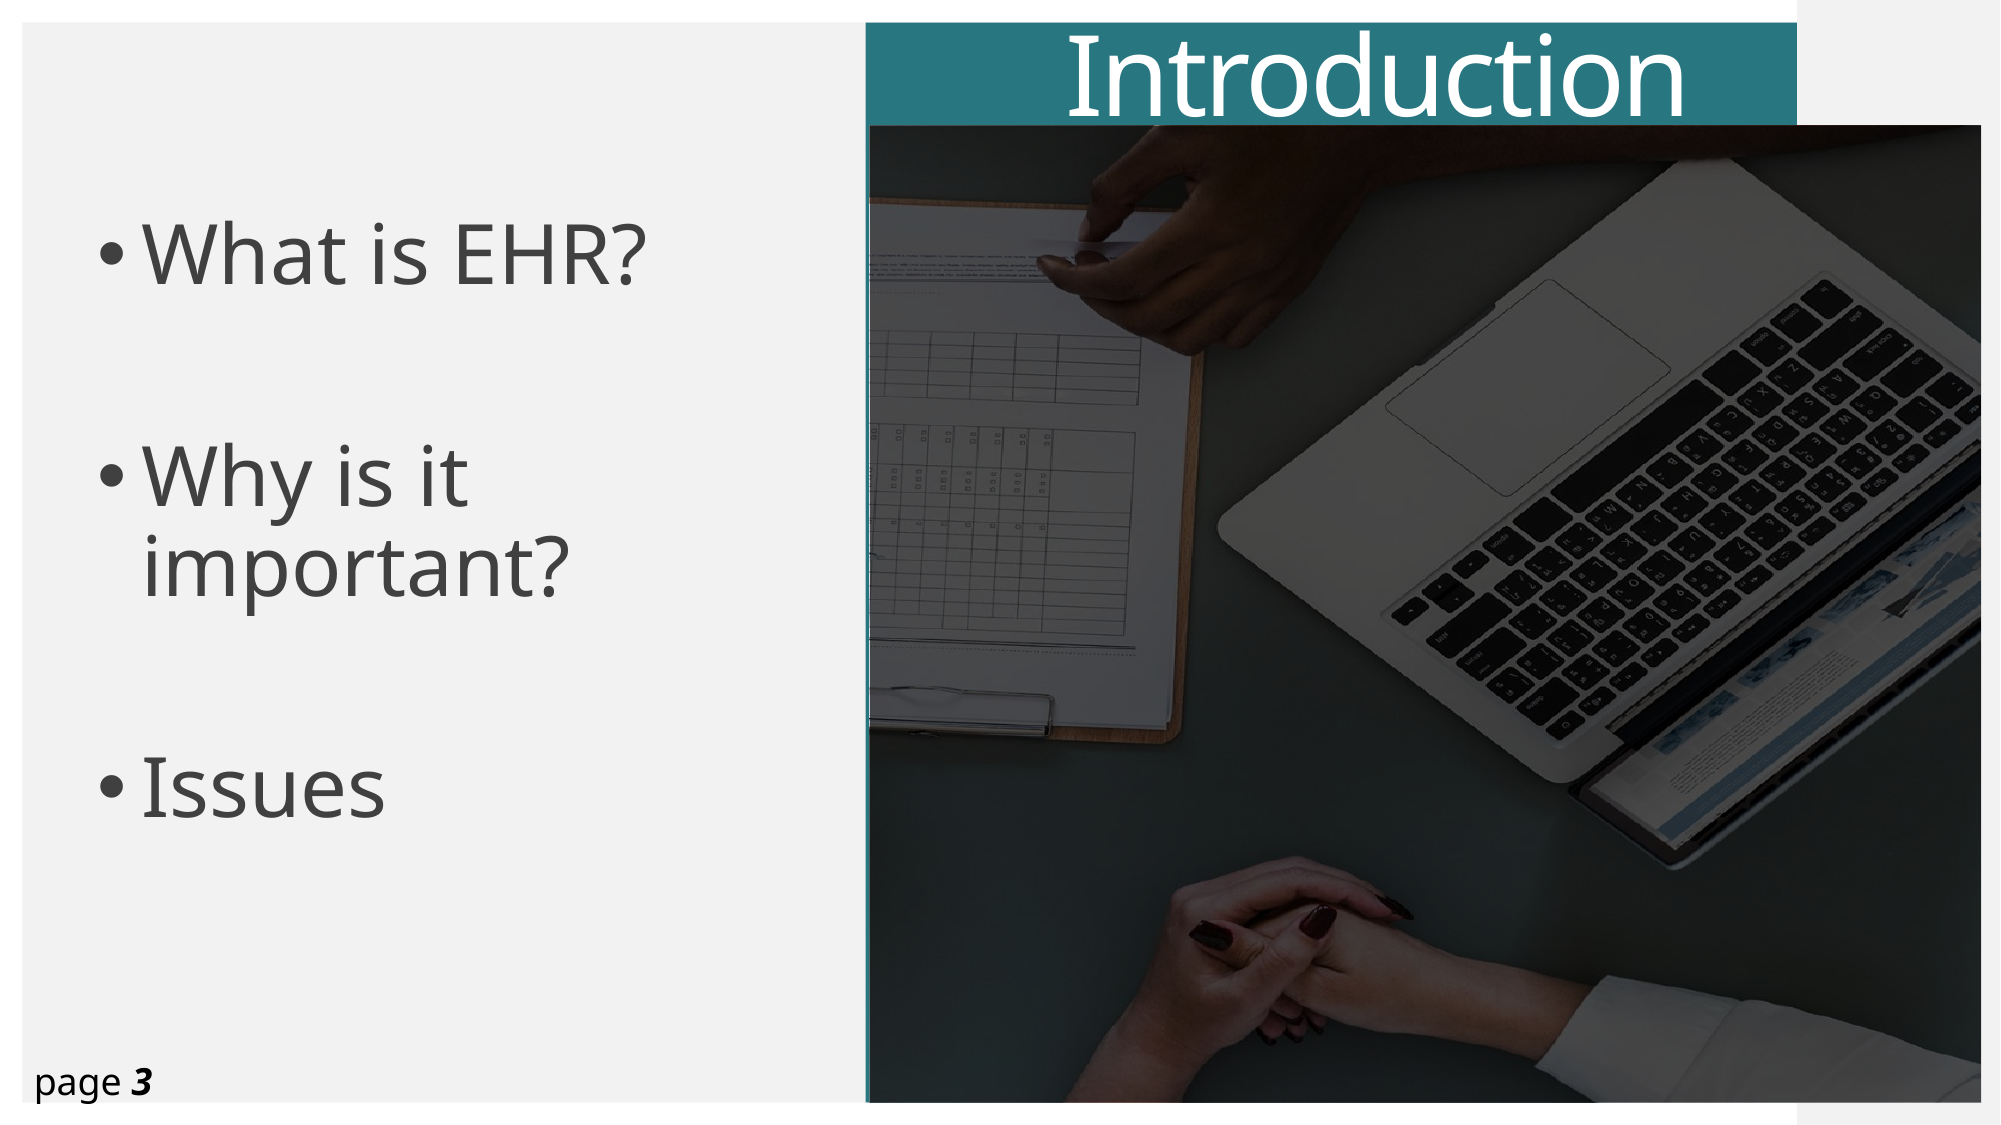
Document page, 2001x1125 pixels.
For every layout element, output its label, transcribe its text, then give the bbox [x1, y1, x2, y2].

title Introduction [869, 22, 1888, 125]
text_box page 3 [18, 1050, 177, 1094]
text_box What is EHR? Why is it important? Issues [83, 205, 813, 654]
picture [869, 125, 1981, 1103]
